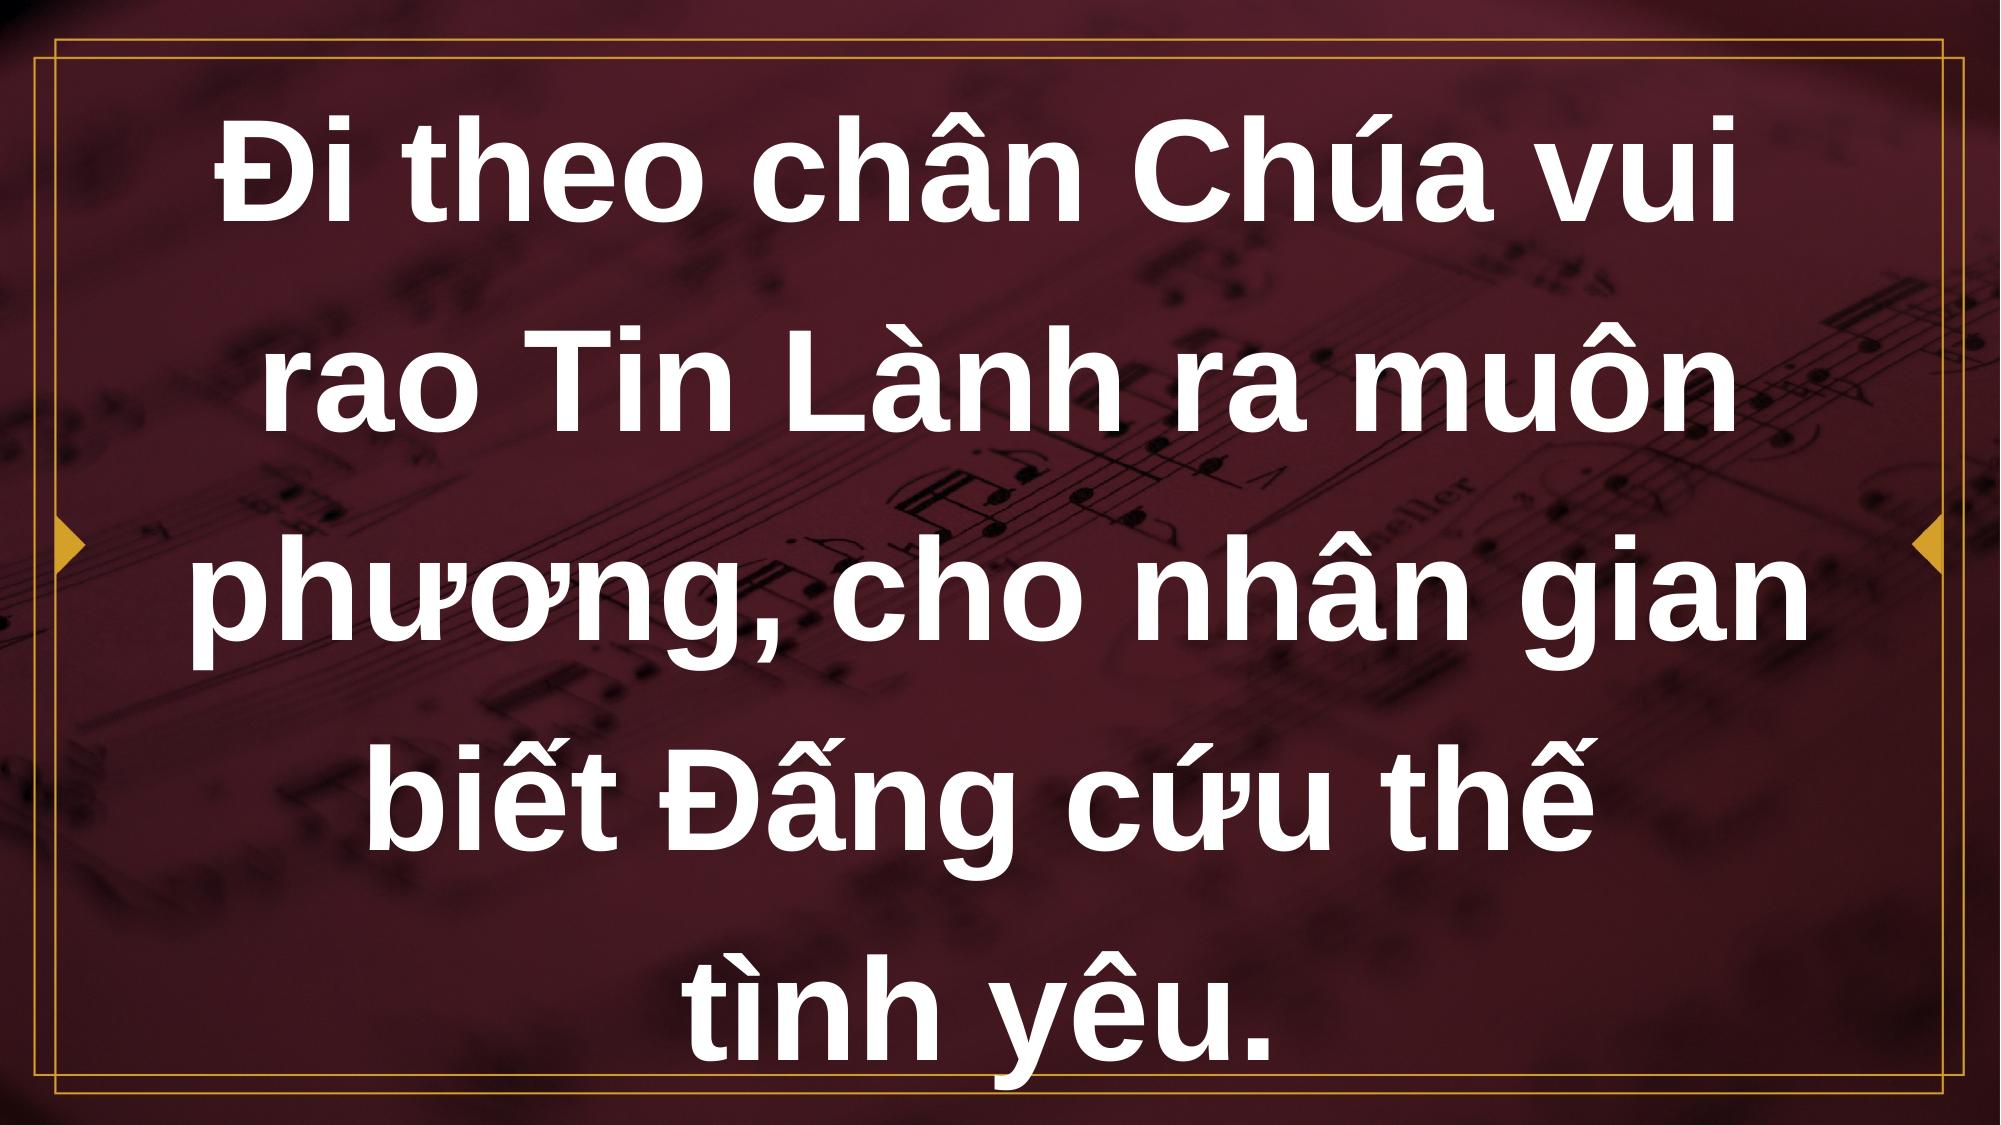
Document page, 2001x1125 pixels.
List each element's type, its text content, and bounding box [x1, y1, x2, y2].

title Đi theo chân Chúa vui rao Tin Lành ra muôn phương, cho nhân gian biết Đấng cứu thế tình yêu. [55, 53, 1945, 1077]
picture [0, 0, 2000, 1125]
